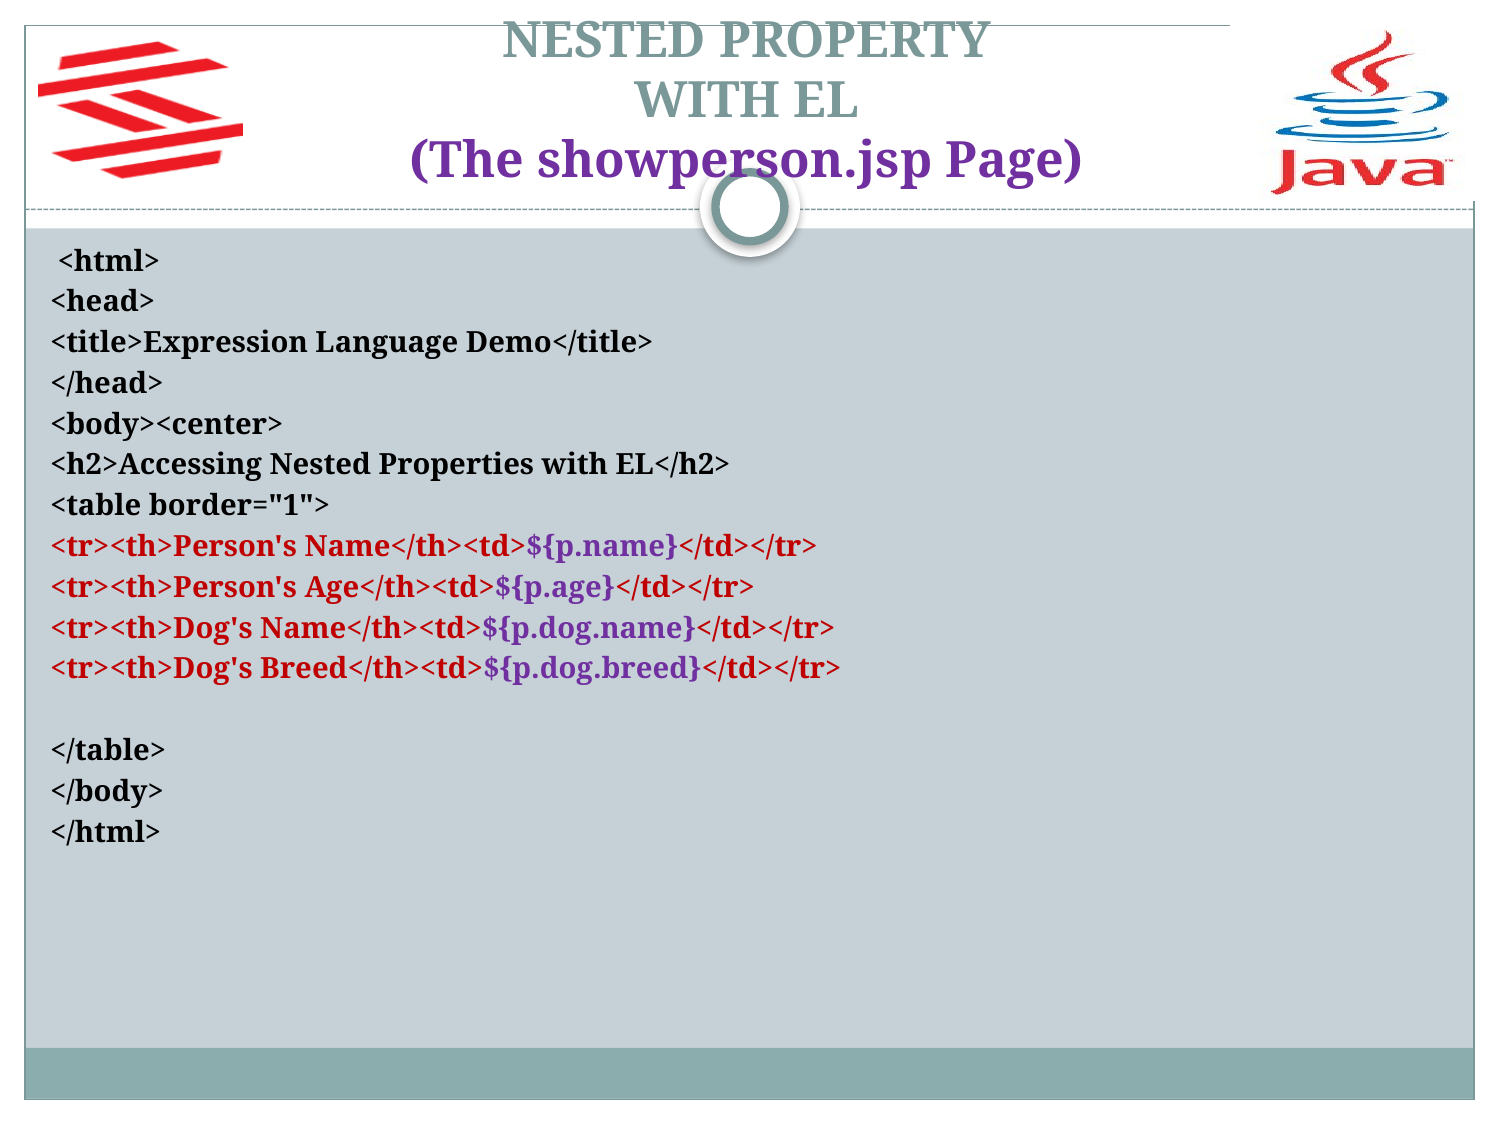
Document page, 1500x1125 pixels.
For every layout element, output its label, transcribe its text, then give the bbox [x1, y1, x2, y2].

title NESTED PROPERTY WITH EL (The showperson.jsp Page) [46, 70, 1223, 195]
picture [37, 40, 243, 185]
list <html> <head> <title>Expression Language Demo</title> </head> <body><center> <h2>Accessing Nested Properties with EL</h2> <table border="1"> <tr><th>Person's Name</th><td>${p.name}</td></tr> <tr><th>Person's Age</th><td>${p.age}</td></tr> <tr><th>Dog's Name</th><td>${p.dog.name}</td></tr> <tr><th>Dog's Breed</th><td>${p.dog.breed}</td></tr> </table> </body> </html> [35, 234, 1465, 1125]
picture [1230, 23, 1483, 201]
